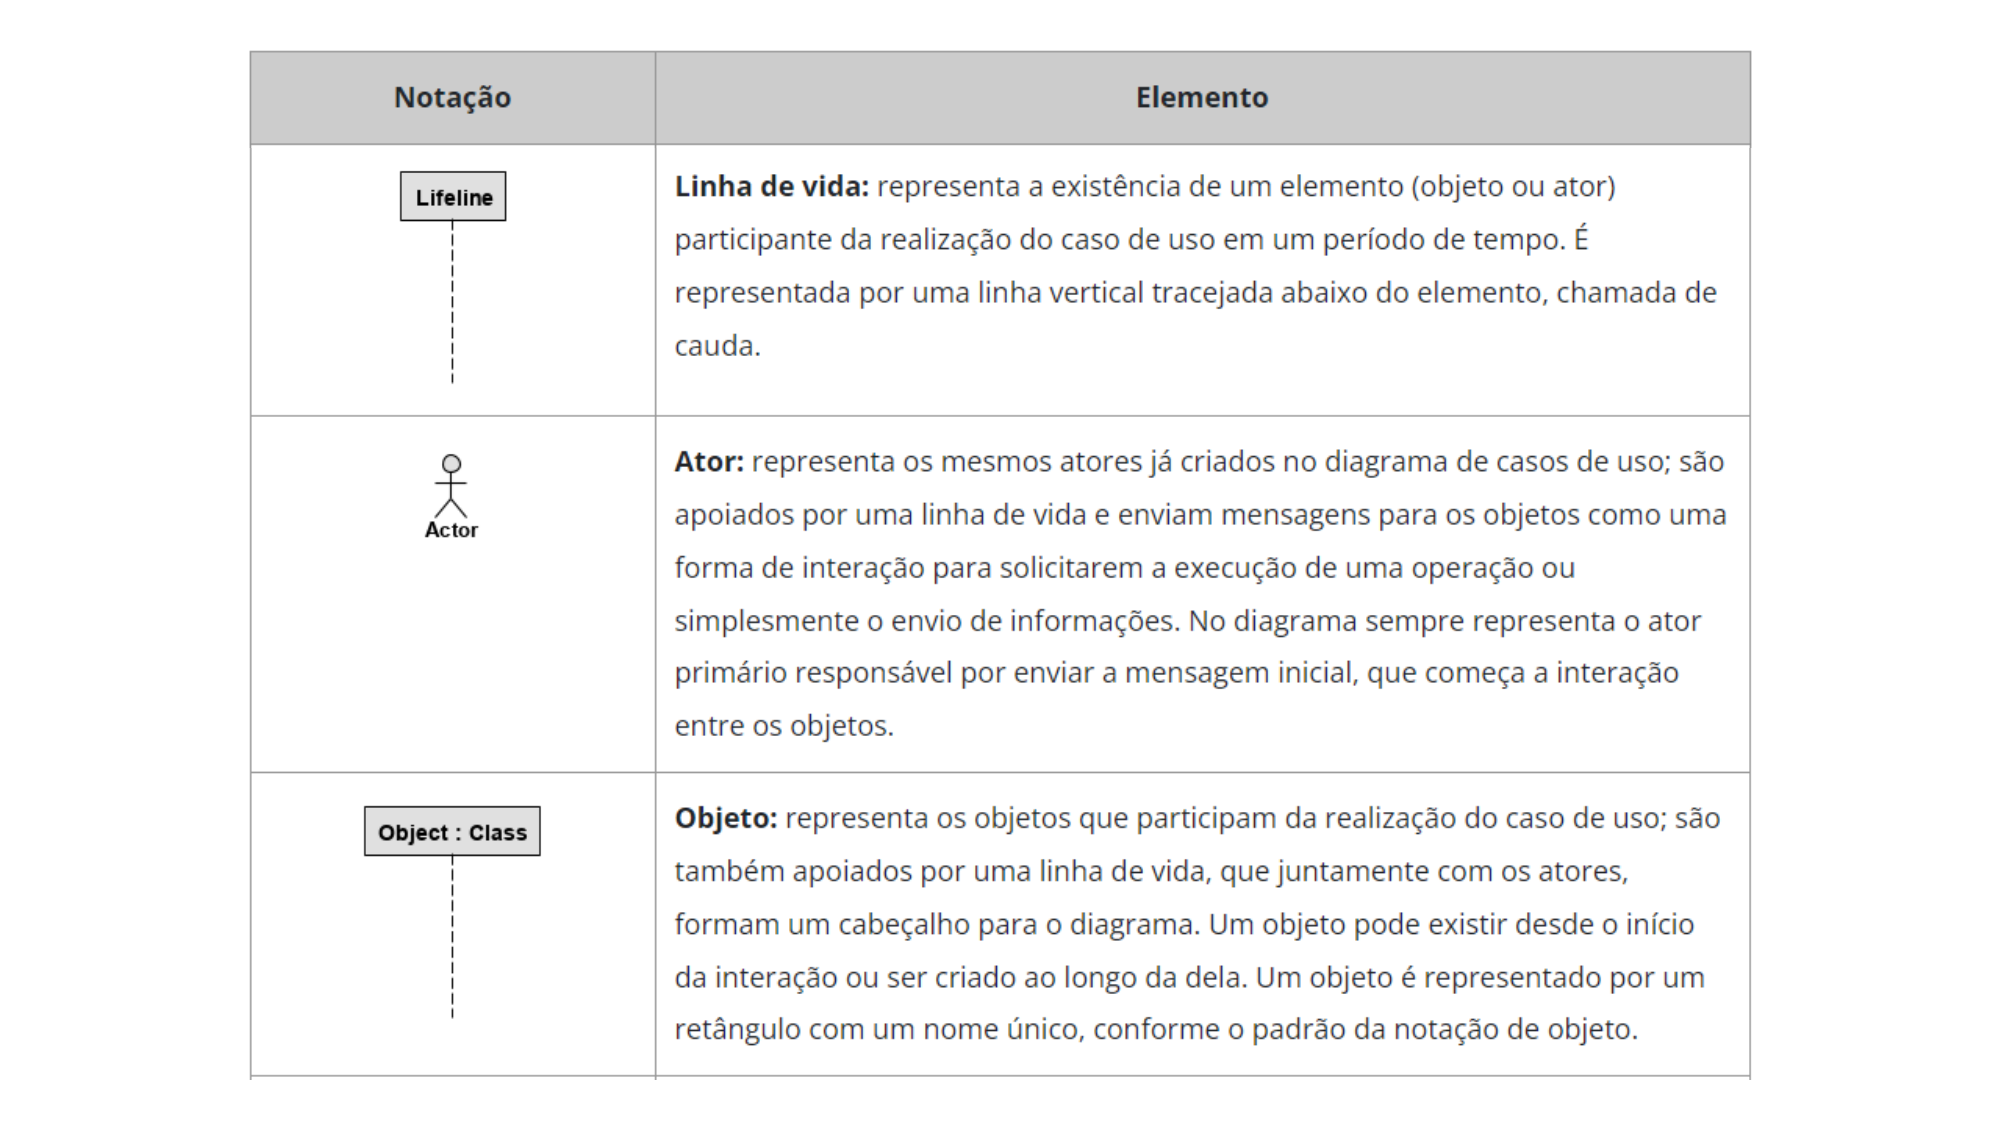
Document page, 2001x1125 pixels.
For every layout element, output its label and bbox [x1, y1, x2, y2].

picture [239, 37, 1761, 1080]
